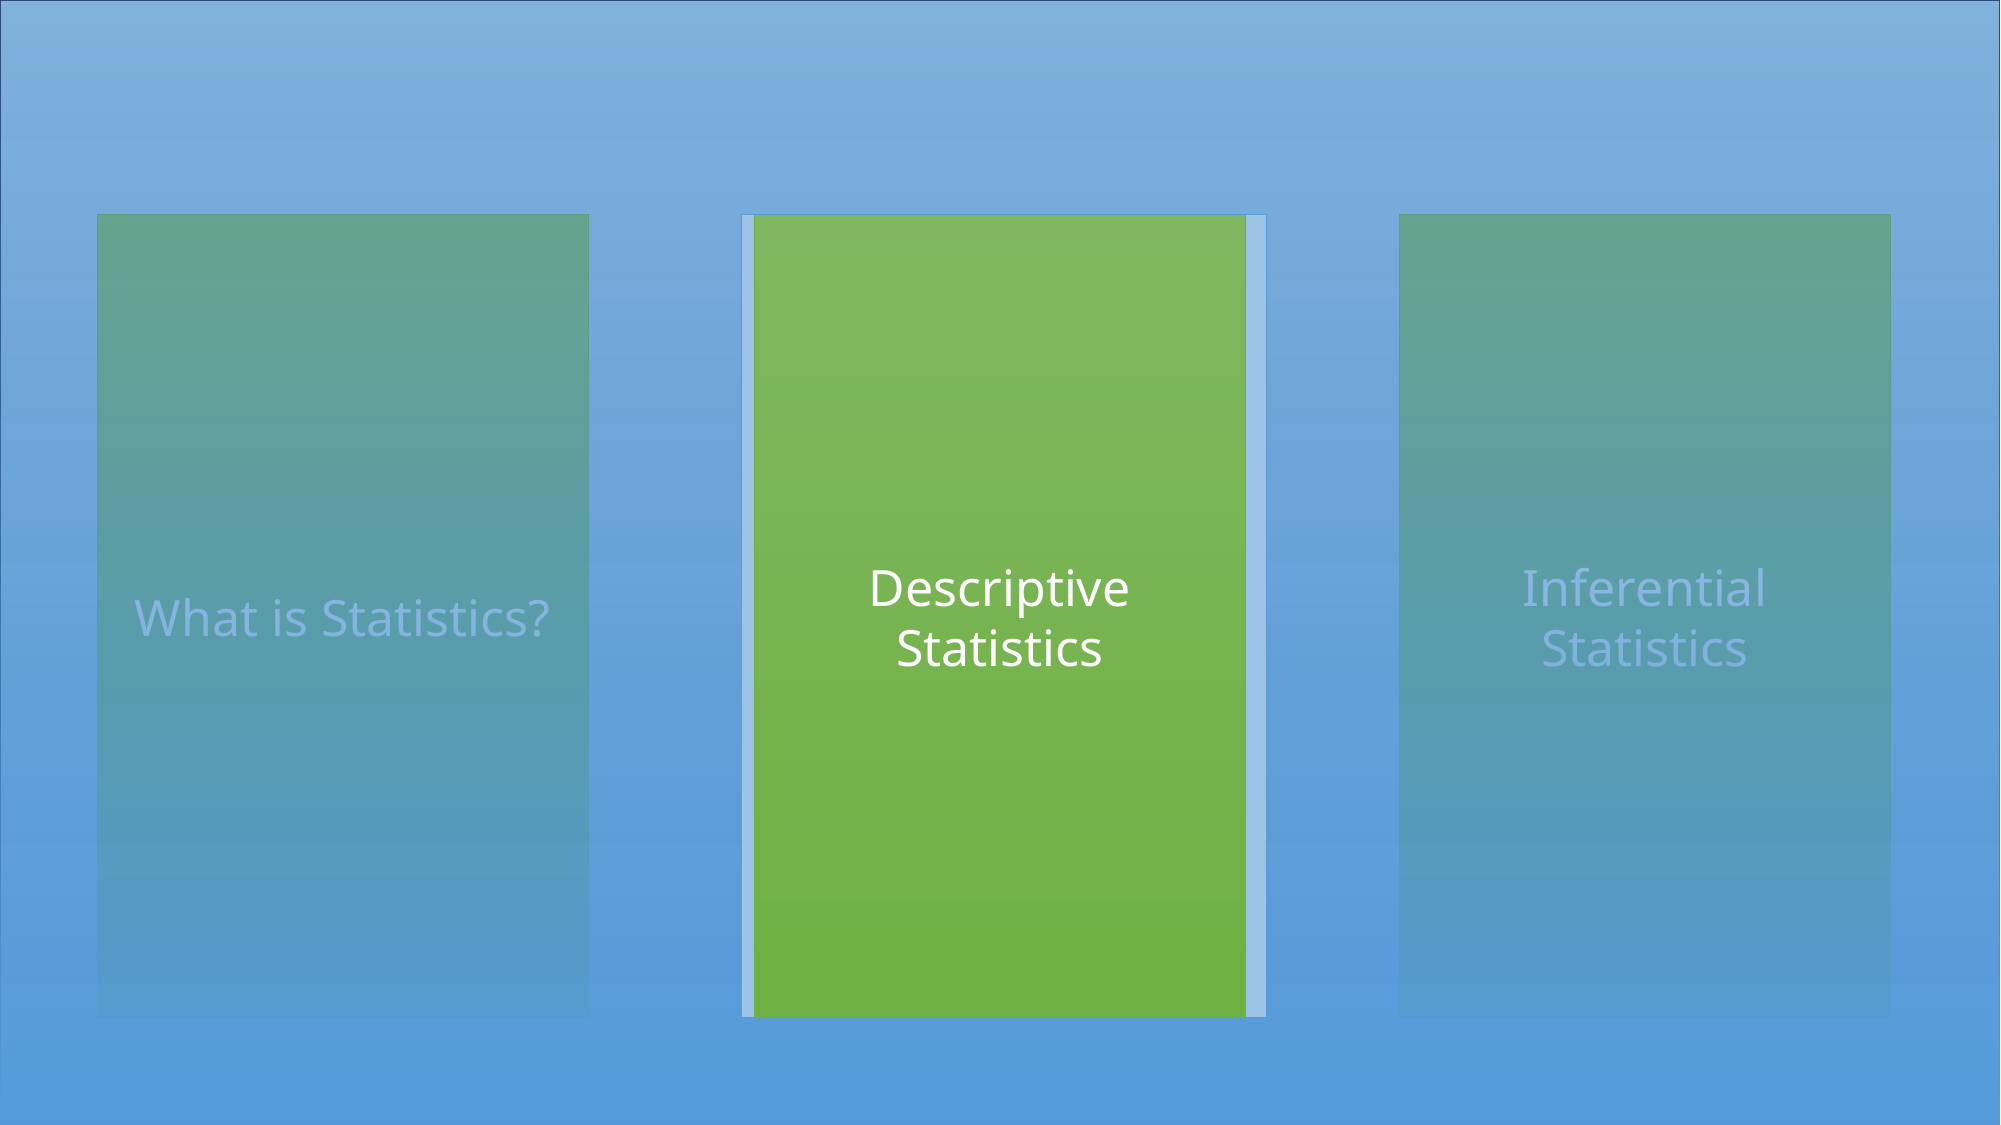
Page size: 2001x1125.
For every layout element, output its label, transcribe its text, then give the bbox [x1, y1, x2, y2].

text_box [1246, 215, 1266, 1017]
text_box [742, 215, 754, 1017]
text_box [0, 0, 2000, 1125]
text_box Descriptive Statistics [754, 215, 1246, 1017]
